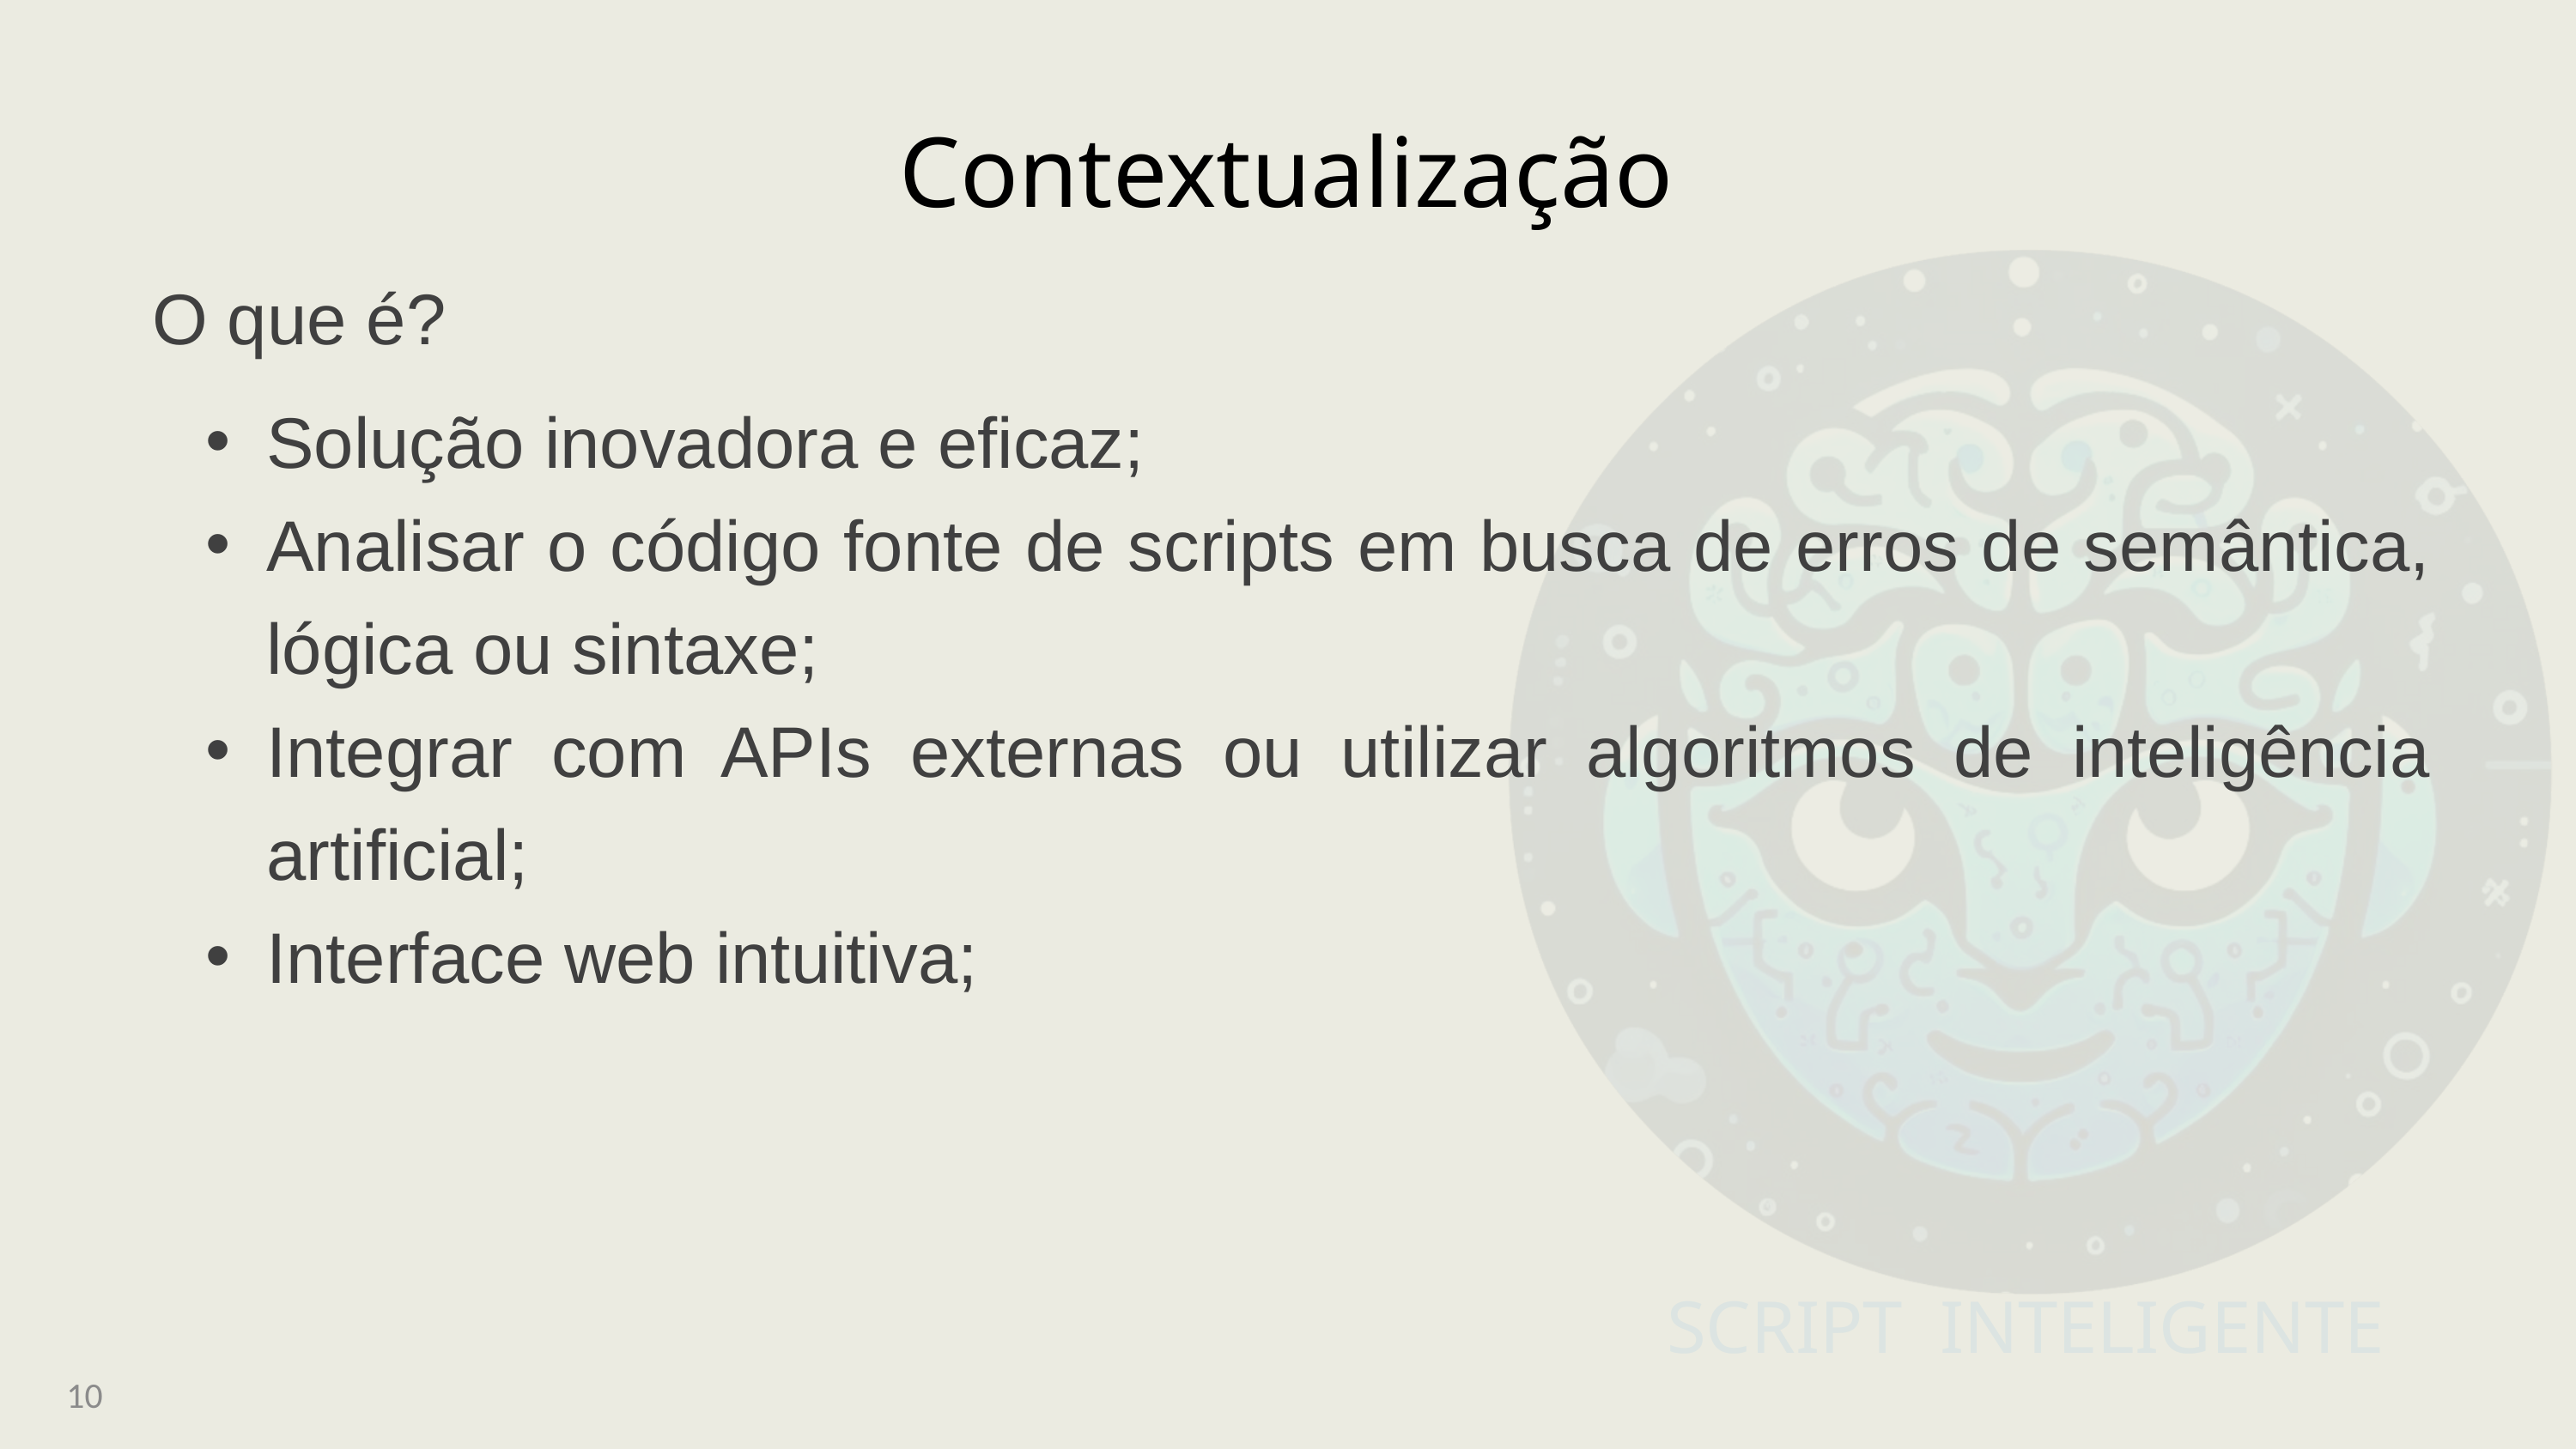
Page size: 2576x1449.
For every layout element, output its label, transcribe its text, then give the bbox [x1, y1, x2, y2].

slide_number 10 [53, 1367, 355, 1420]
text_box Solução inovadora e eficaz; Analisar o código fonte de scripts em busca de erros de semântica, lógica ou sintaxe; Integrar com APIs externas ou utilizar algoritmos de inteligência artificial; Interface web intuitiva; [144, 379, 1490, 998]
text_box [1494, 240, 2558, 1389]
text_box O que é? [152, 256, 1358, 360]
text_box Contextualização [152, 111, 2421, 227]
